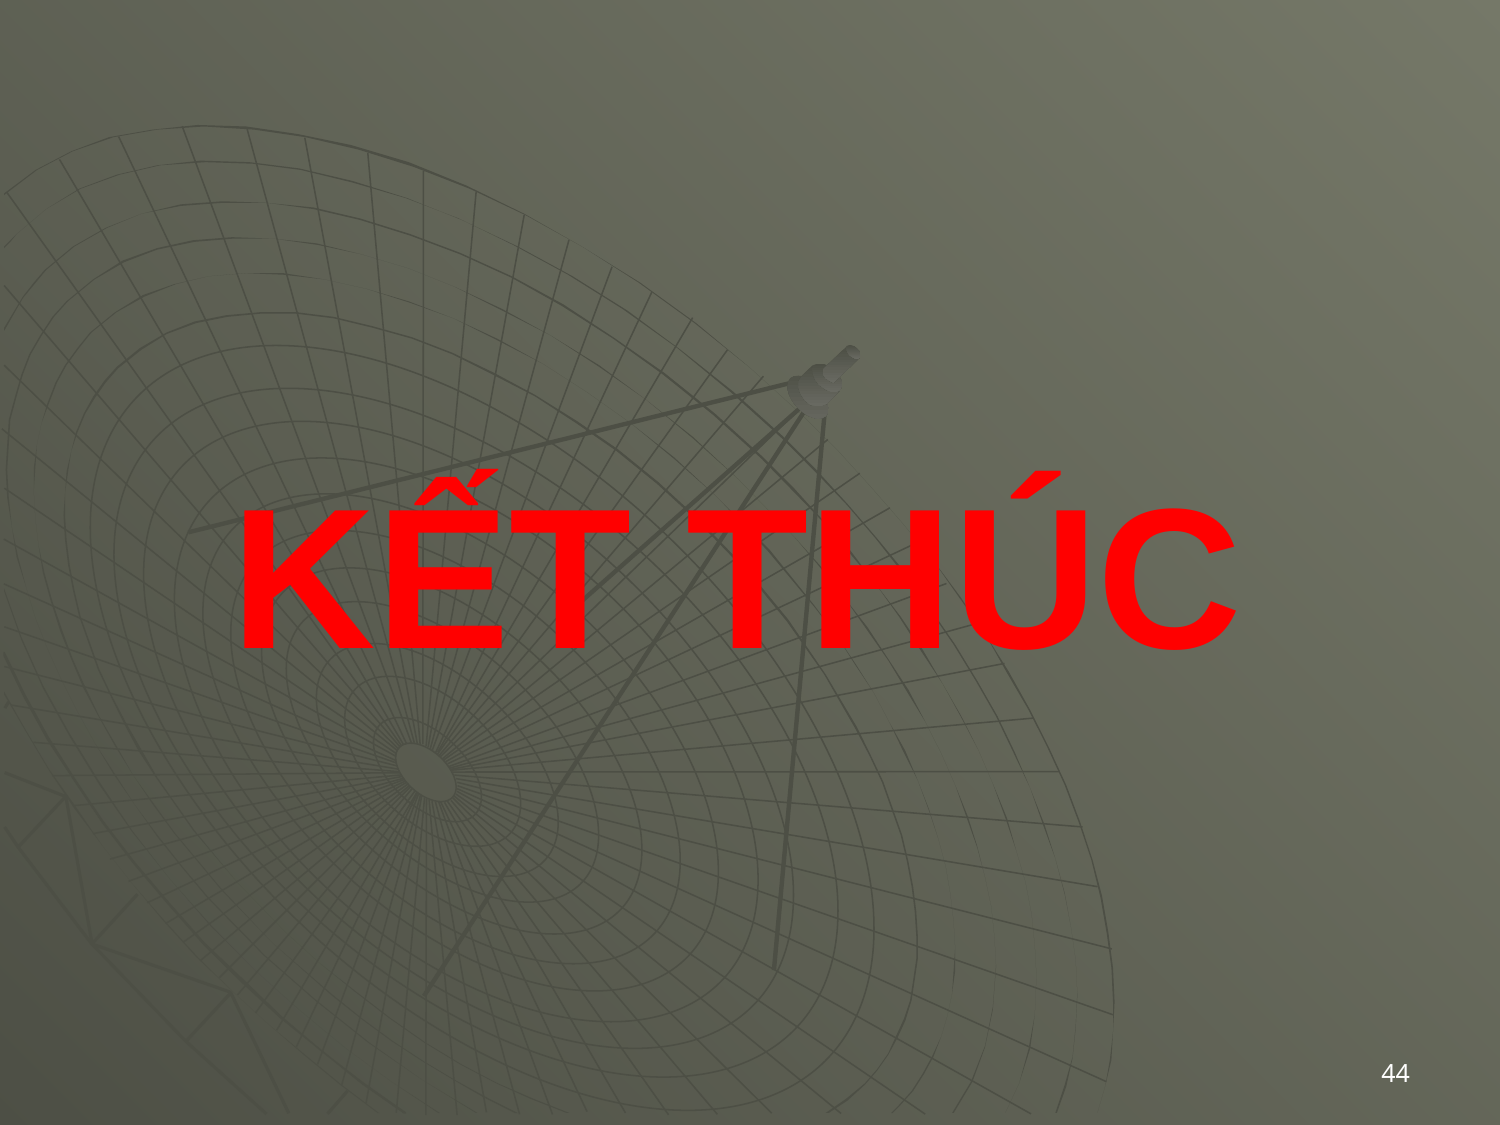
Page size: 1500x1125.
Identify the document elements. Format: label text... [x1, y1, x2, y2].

title KẾT THÚC [62, 474, 1413, 662]
slide_number 44 [1074, 1024, 1425, 1100]
